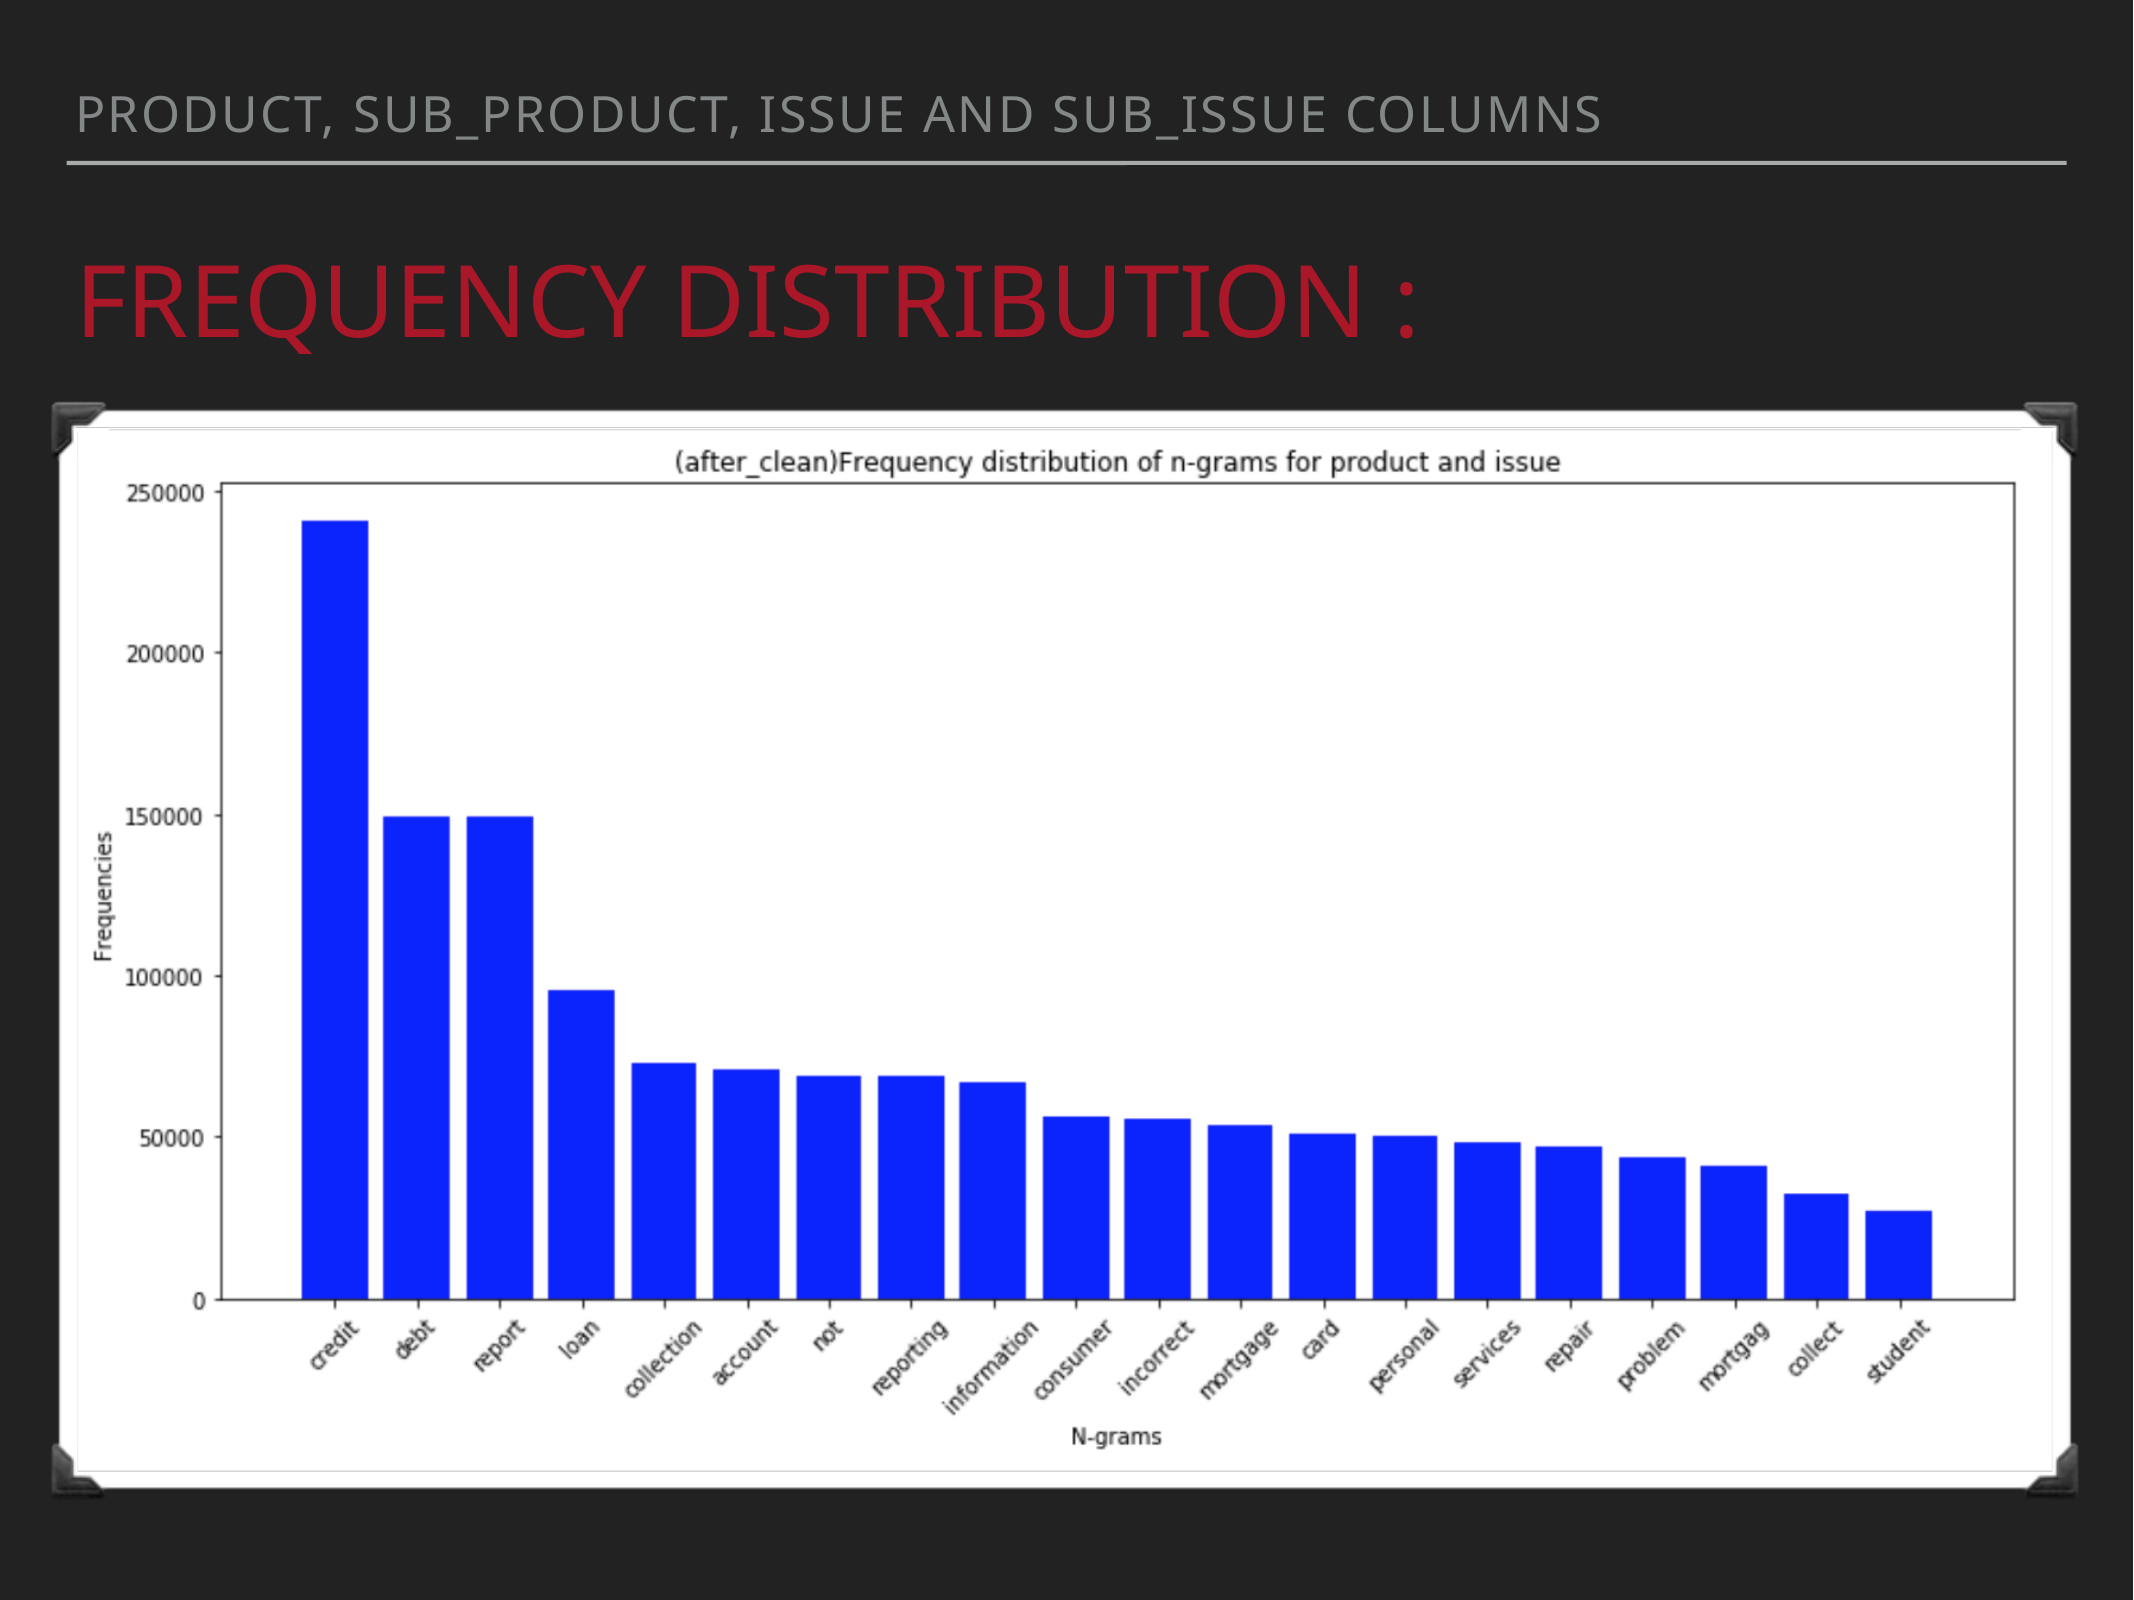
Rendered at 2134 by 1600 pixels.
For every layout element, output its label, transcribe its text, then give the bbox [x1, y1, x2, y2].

title Frequency distribution : [66, 251, 2068, 372]
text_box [49, 400, 2084, 1504]
list Product, sub_product, issue and sub_issue columns [66, 74, 1901, 151]
